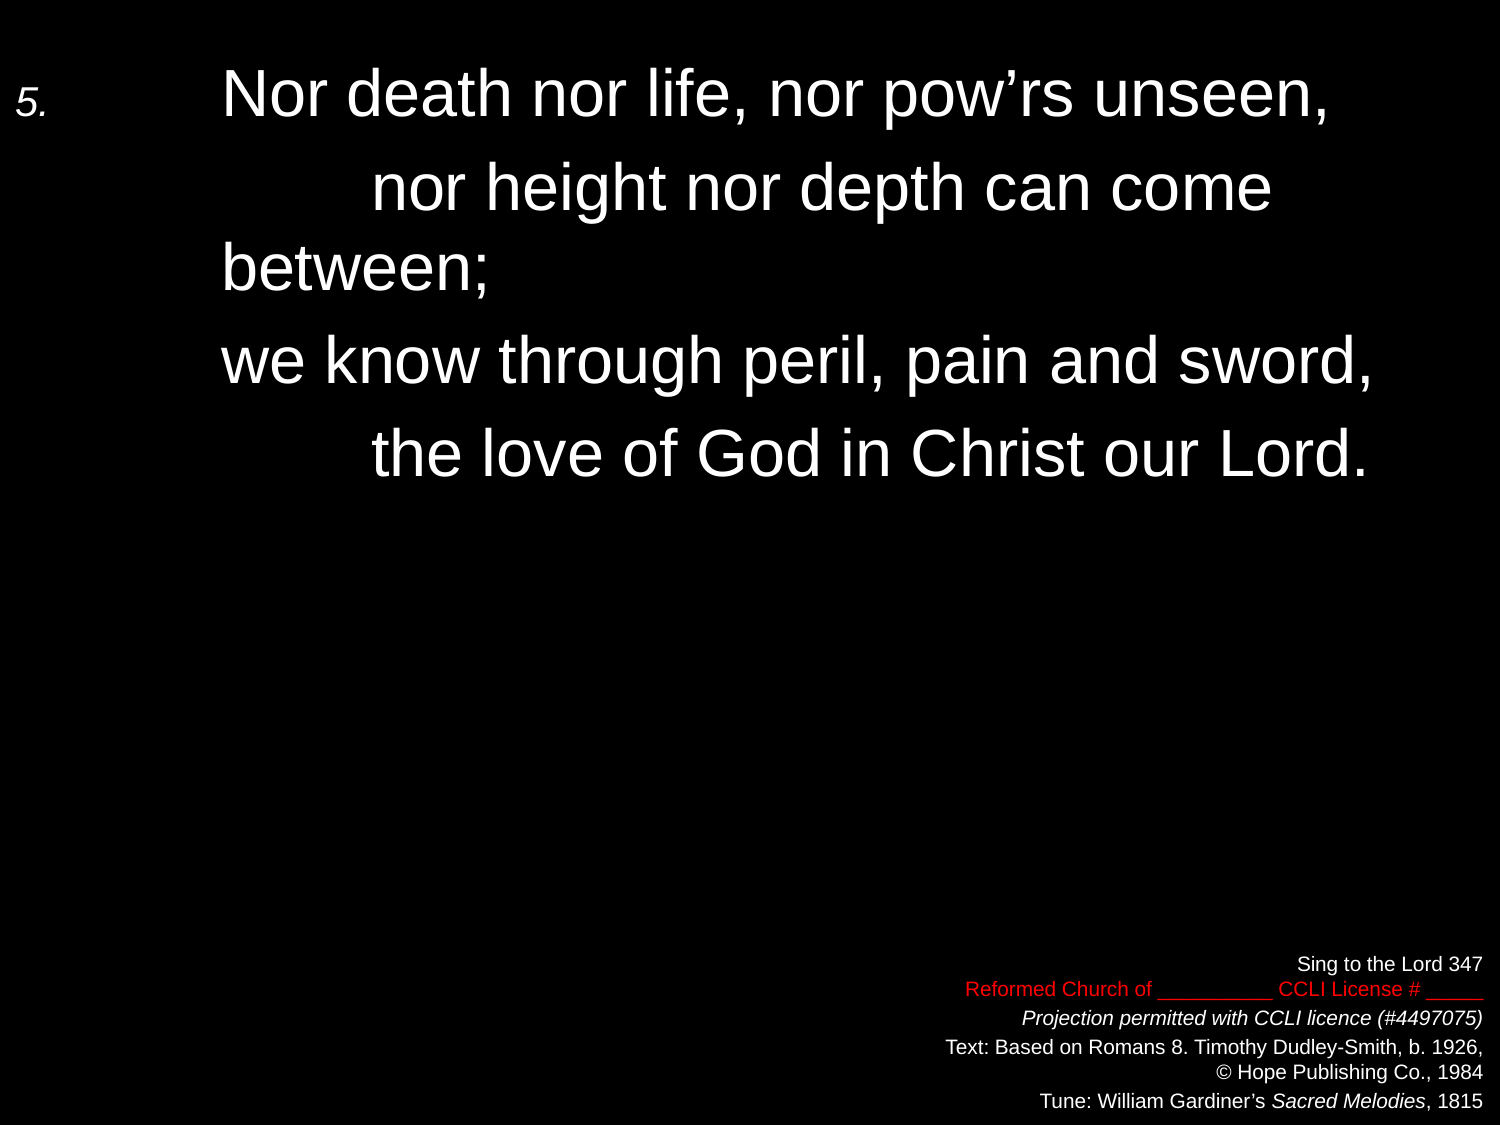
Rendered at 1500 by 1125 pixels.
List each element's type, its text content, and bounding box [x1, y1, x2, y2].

text_box Sing to the Lord 347 Reformed Church of __________ CCLI License # _____ Projection permitted with CCLI licence (#4497075) Text: Based on Romans 8. Timothy Dudley-Smith, b. 1926, © Hope Publishing Co., 1984 Tune: William Gardiner’s Sacred Melodies, 1815 [0, 943, 1499, 1121]
list 5. Nor death nor life, nor pow’rs unseen, nor height nor depth can come between; we know through peril, pain and sword, the love of God in Christ our Lord. [0, 42, 1500, 1047]
